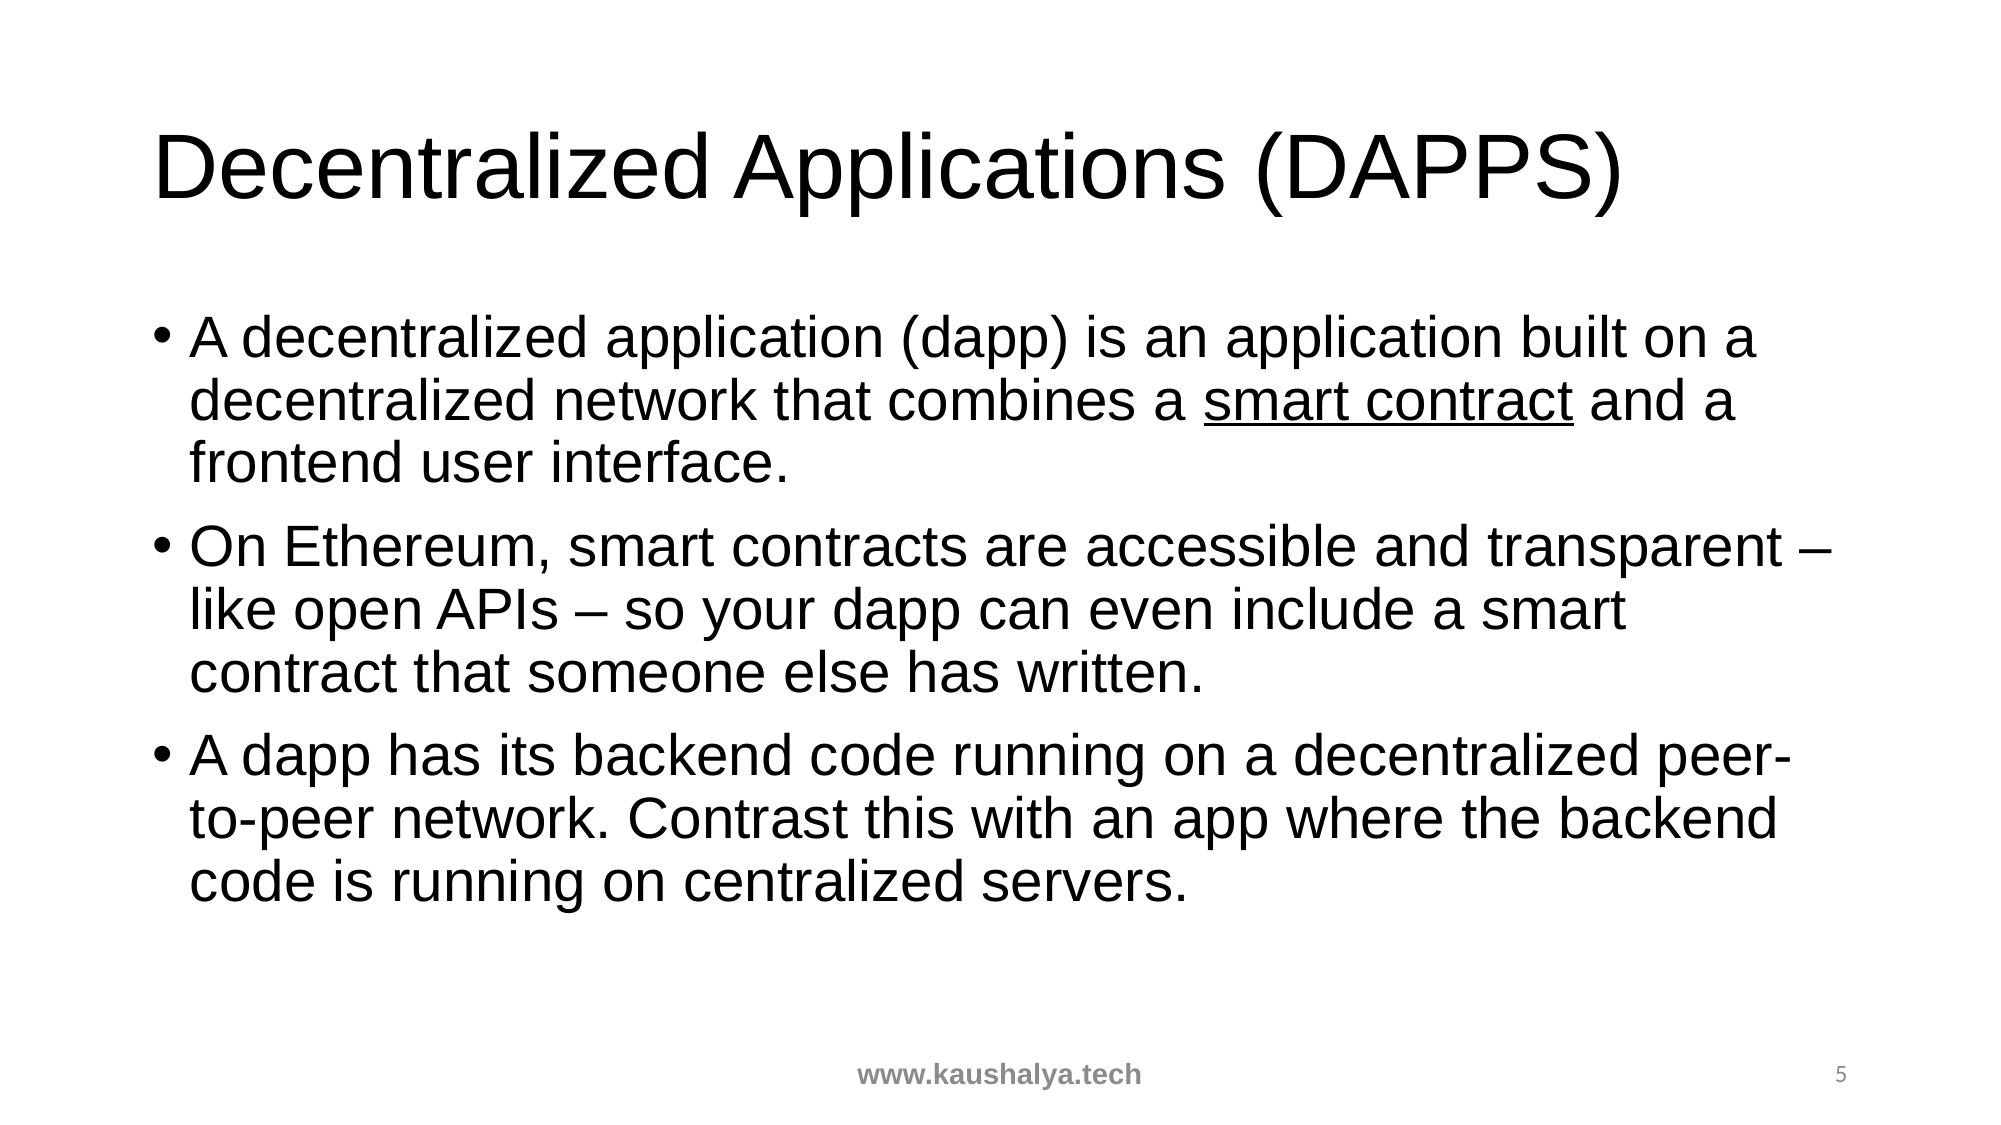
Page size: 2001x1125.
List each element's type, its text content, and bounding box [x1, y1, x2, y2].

footer www.kaushalya.tech [662, 1042, 1338, 1103]
title Decentralized Applications (DAPPS) [137, 59, 1863, 278]
slide_number 5 [1412, 1042, 1863, 1103]
list A decentralized application (dapp) is an application built on a decentralized network that combines a smart contract and a frontend user interface. On Ethereum, smart contracts are accessible and transparent – like open APIs – so your dapp can even include a smart contract that someone else has written. A dapp has its backend code running on a decentralized peer-to-peer network. Contrast this with an app where the backend code is running on centralized servers. [137, 299, 1863, 1014]
